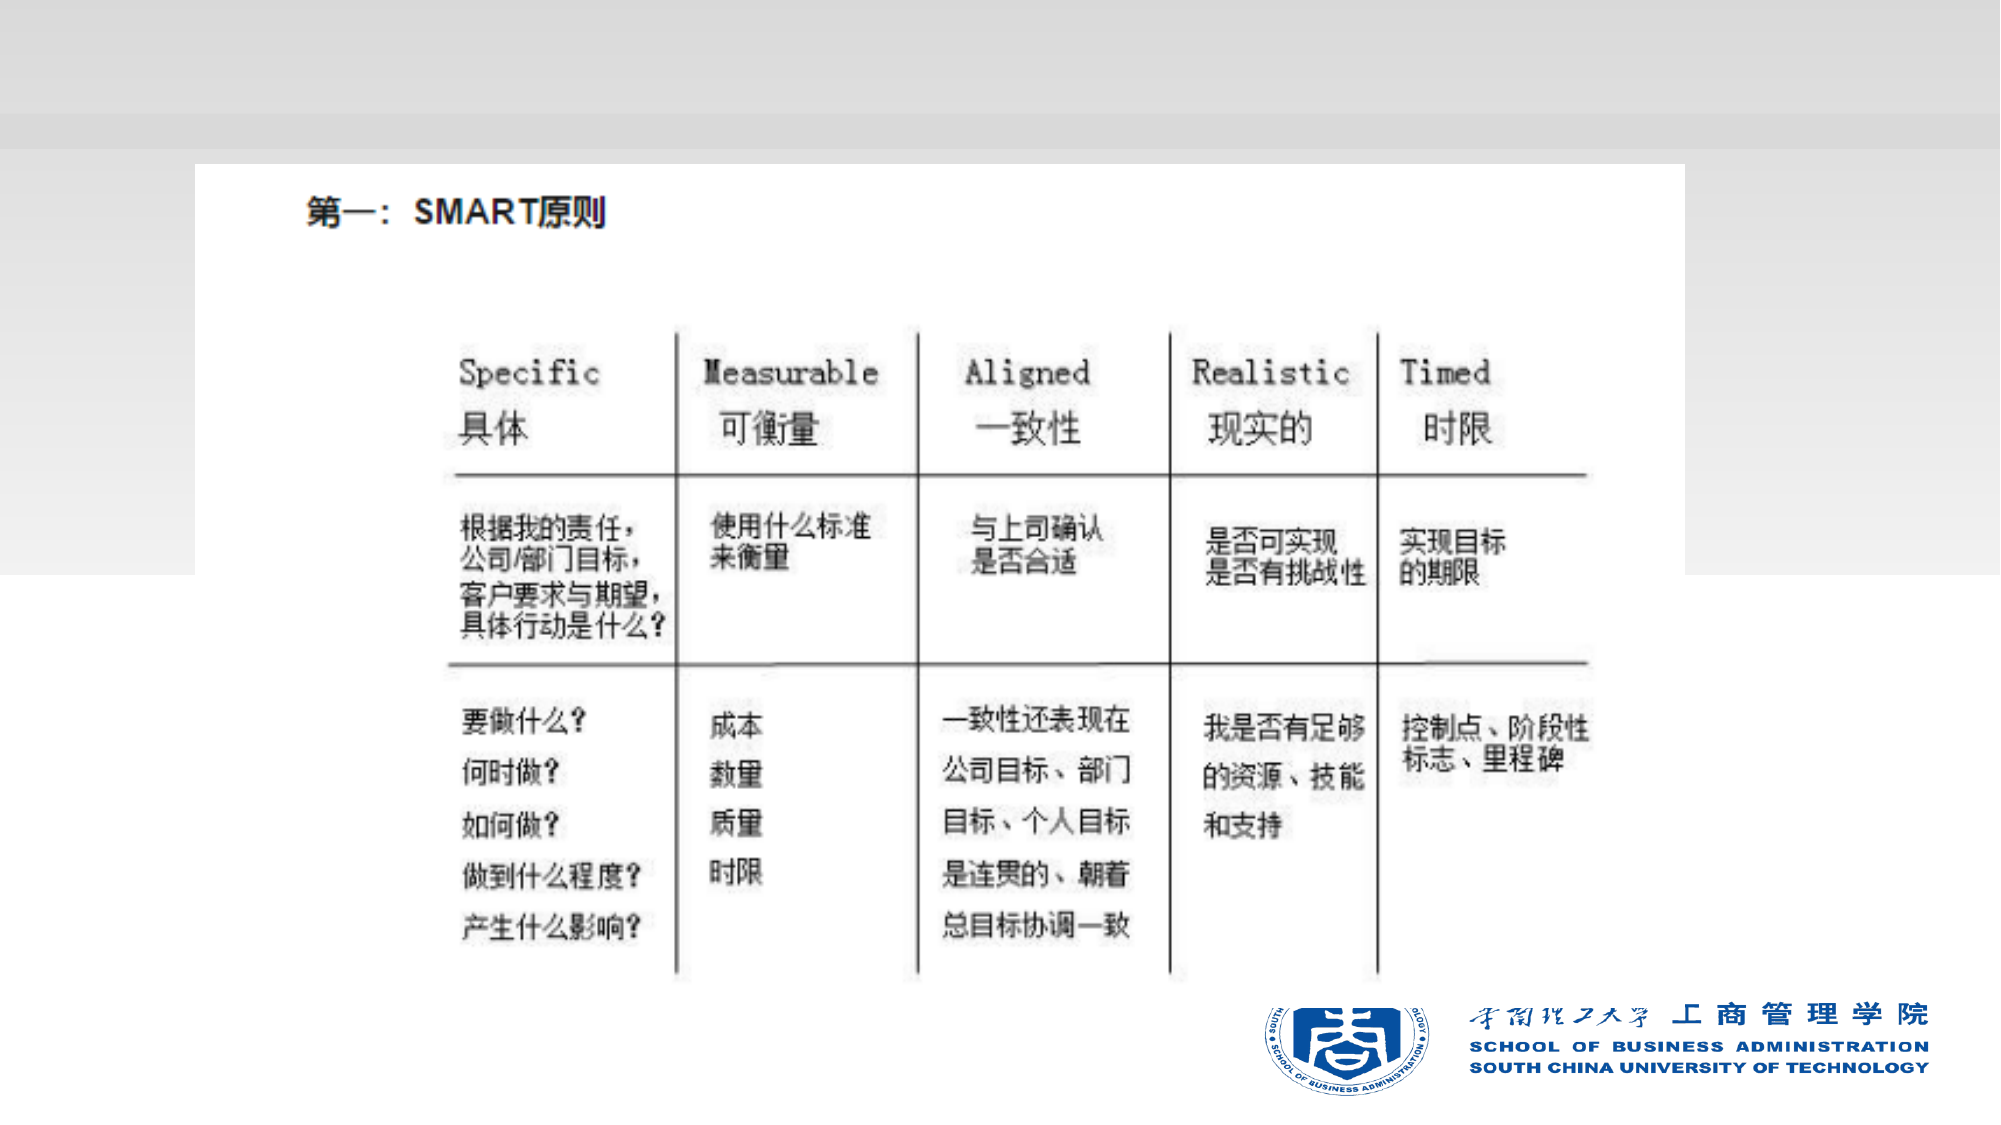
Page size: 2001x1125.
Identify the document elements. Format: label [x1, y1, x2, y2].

picture [1241, 941, 1961, 1125]
list [195, 164, 1685, 1008]
